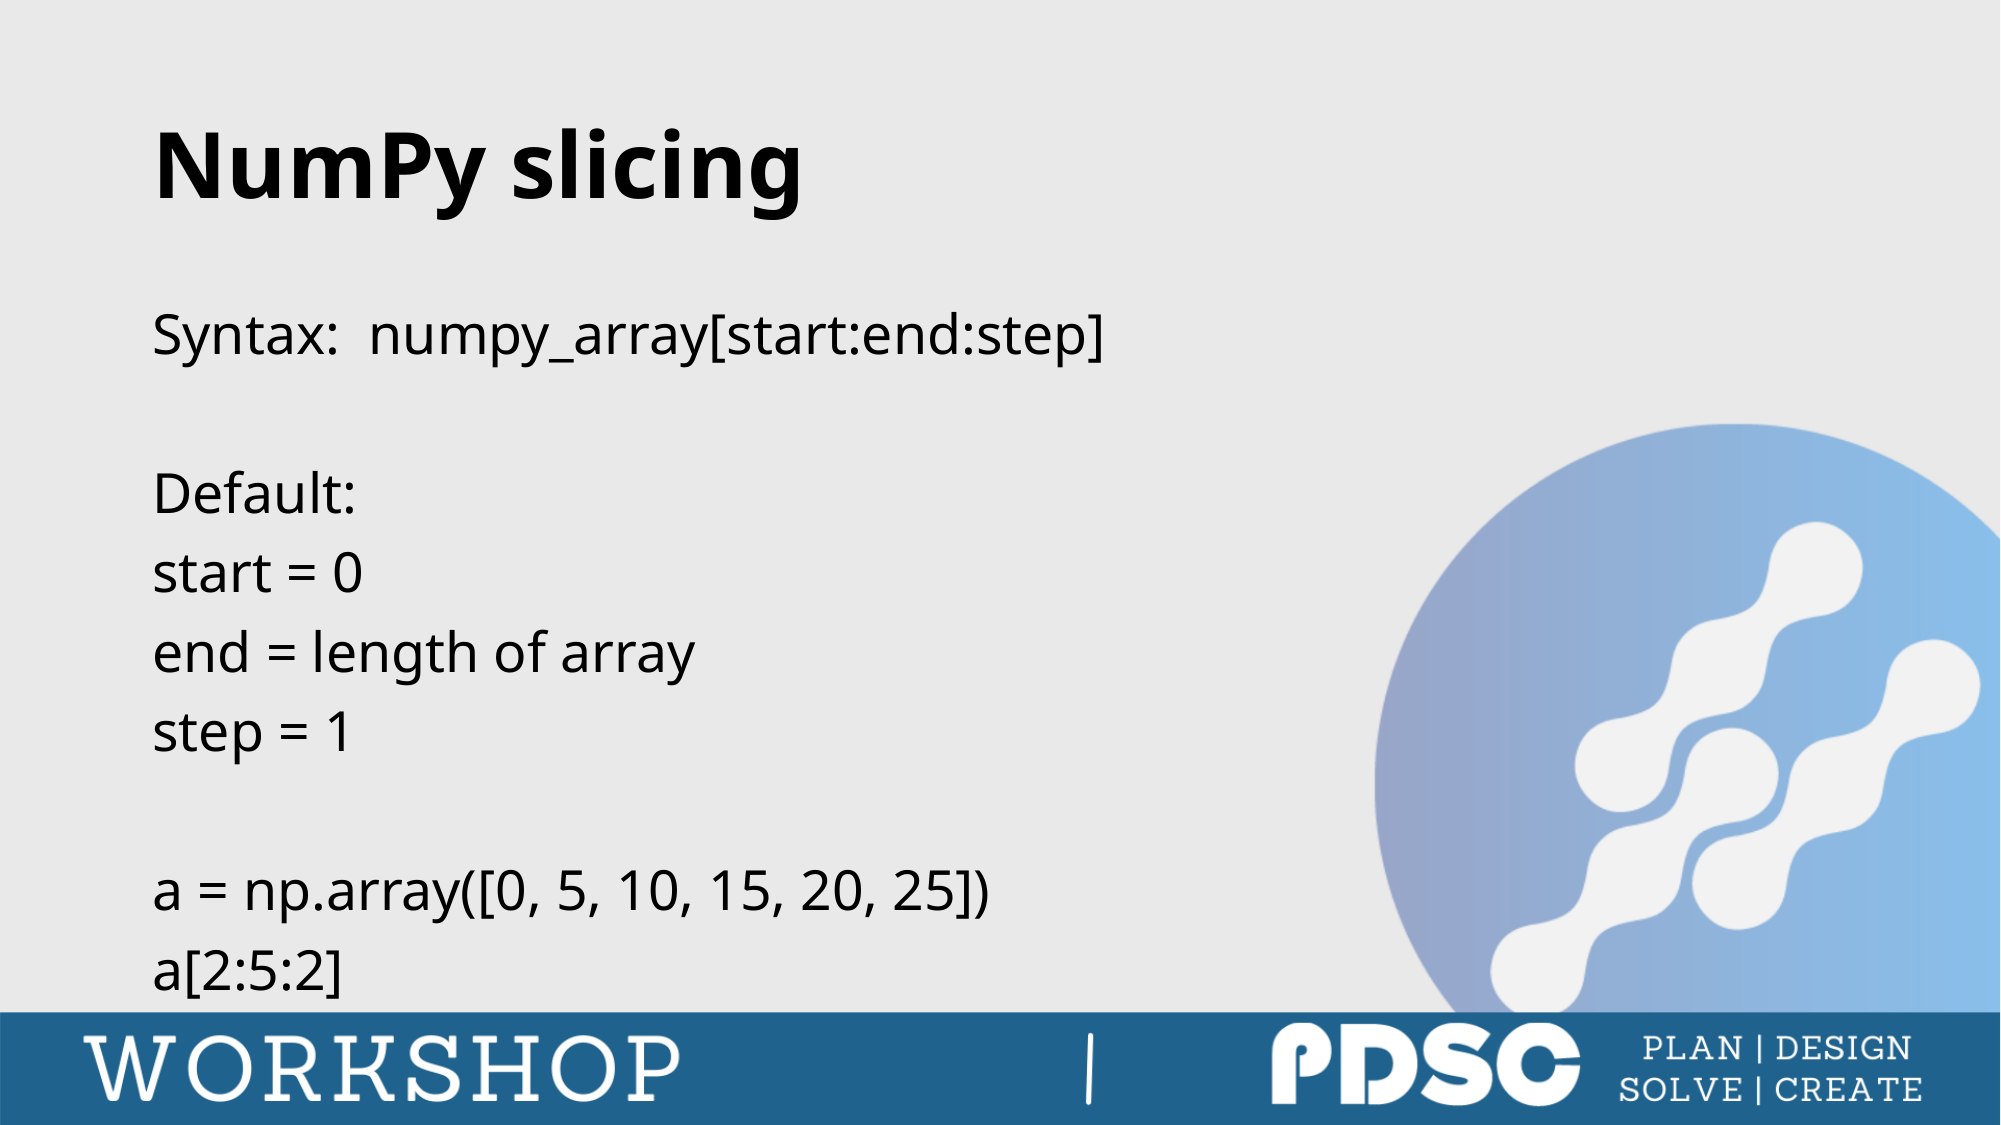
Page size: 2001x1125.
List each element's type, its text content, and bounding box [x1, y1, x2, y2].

list Syntax: numpy_array[start:end:step] Default: start = 0 end = length of array step = 1 a = np.array([0, 5, 10, 15, 20, 25]) a[2:5:2] [137, 299, 1863, 1014]
picture [0, 0, 2001, 1125]
title NumPy slicing [137, 59, 1863, 278]
